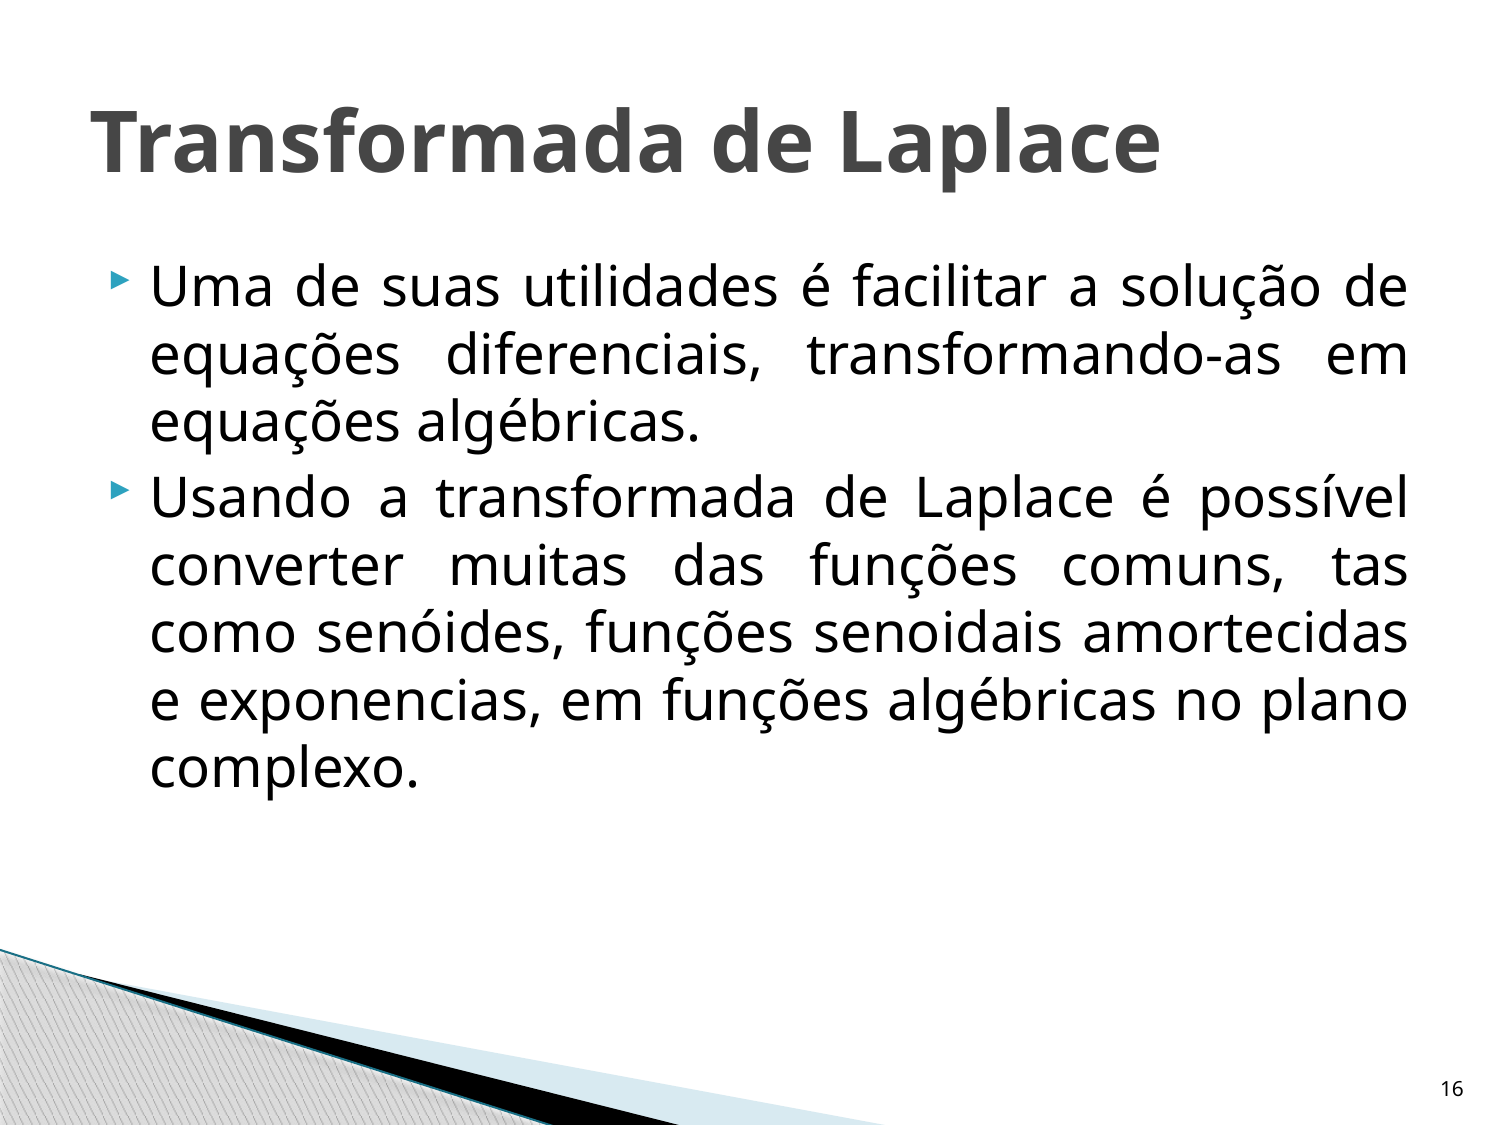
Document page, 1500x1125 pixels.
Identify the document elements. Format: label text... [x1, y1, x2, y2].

list Uma de suas utilidades é facilitar a solução de equações diferenciais, transformando-as em equações algébricas. Usando a transformada de Laplace é possível converter muitas das funções comuns, tas como senóides, funções senoidais amortecidas e exponencias, em funções algébricas no plano complexo. [75, 243, 1425, 986]
slide_number 16 [1418, 1051, 1479, 1112]
title Transformada de Laplace [75, 45, 1425, 233]
